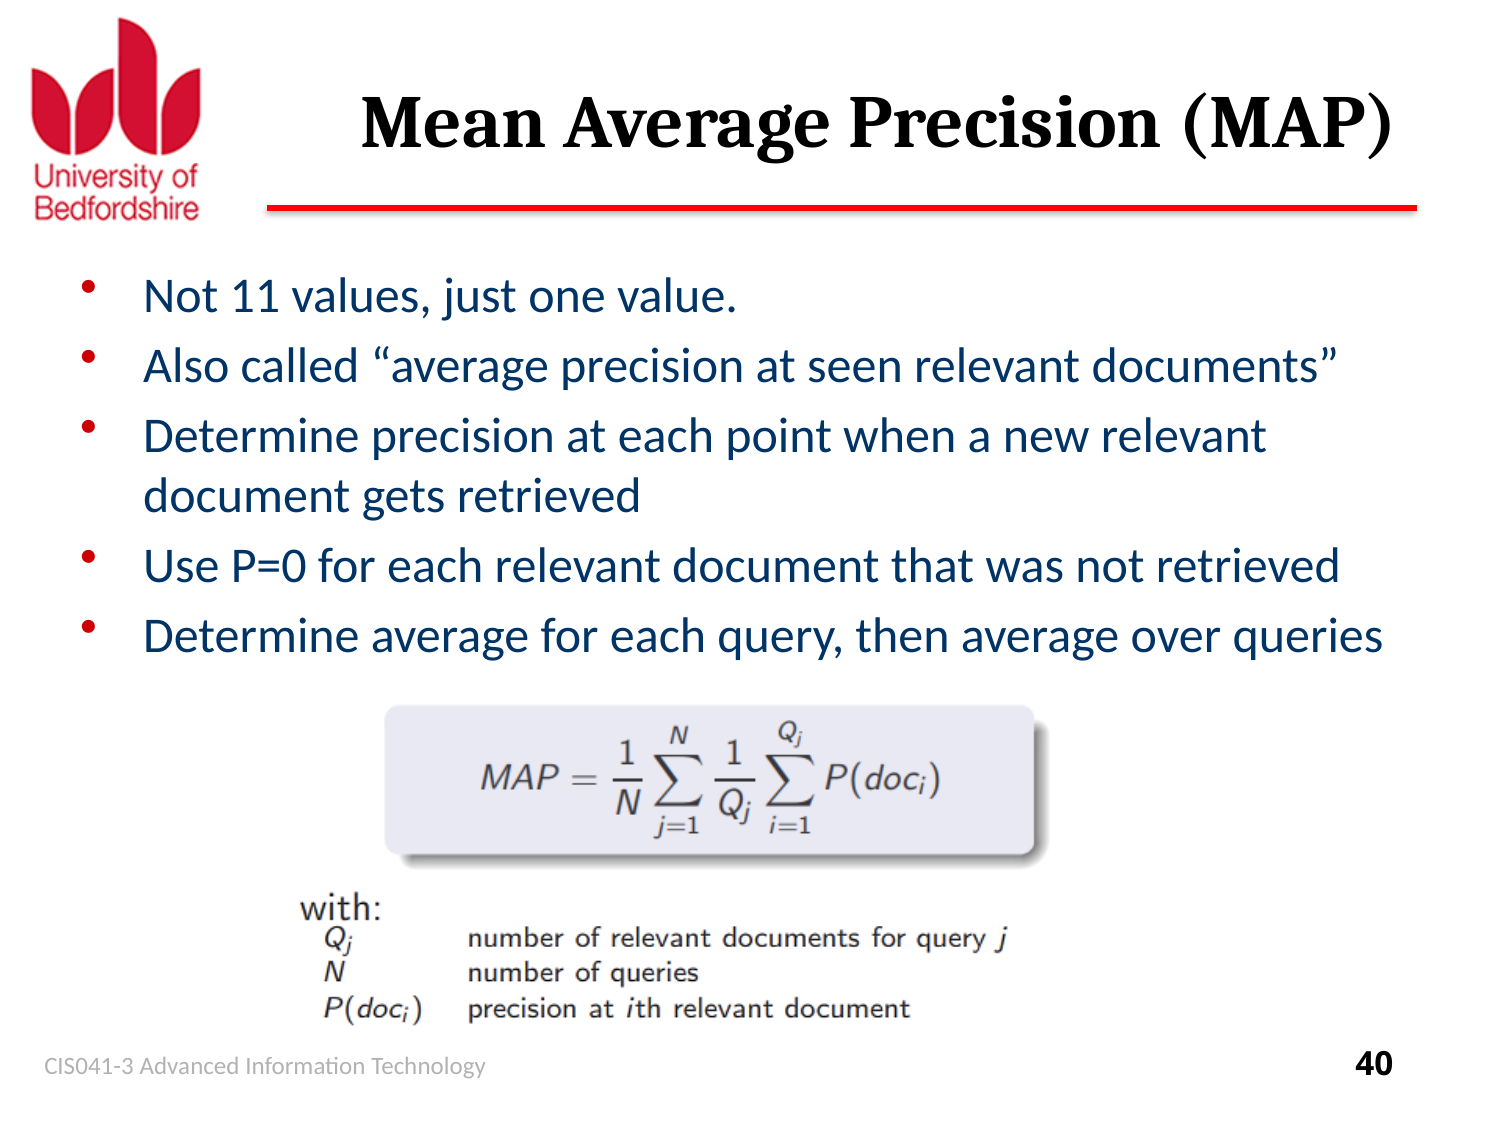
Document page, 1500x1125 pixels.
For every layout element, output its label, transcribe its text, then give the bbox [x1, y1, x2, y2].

picture [0, 0, 237, 236]
picture [277, 881, 1075, 1036]
title Mean Average Precision (MAP) [262, 61, 1413, 174]
list Not 11 values, just one value. Also called “average precision at seen relevant documents” Determine precision at each point when a new relevant document gets retrieved Use P=0 for each relevant document that was not retrieved Determine average for each query, then average over queries [64, 255, 1413, 693]
footer CIS041-3 Advanced Information Technology [29, 1035, 514, 1095]
picture [383, 697, 1053, 873]
